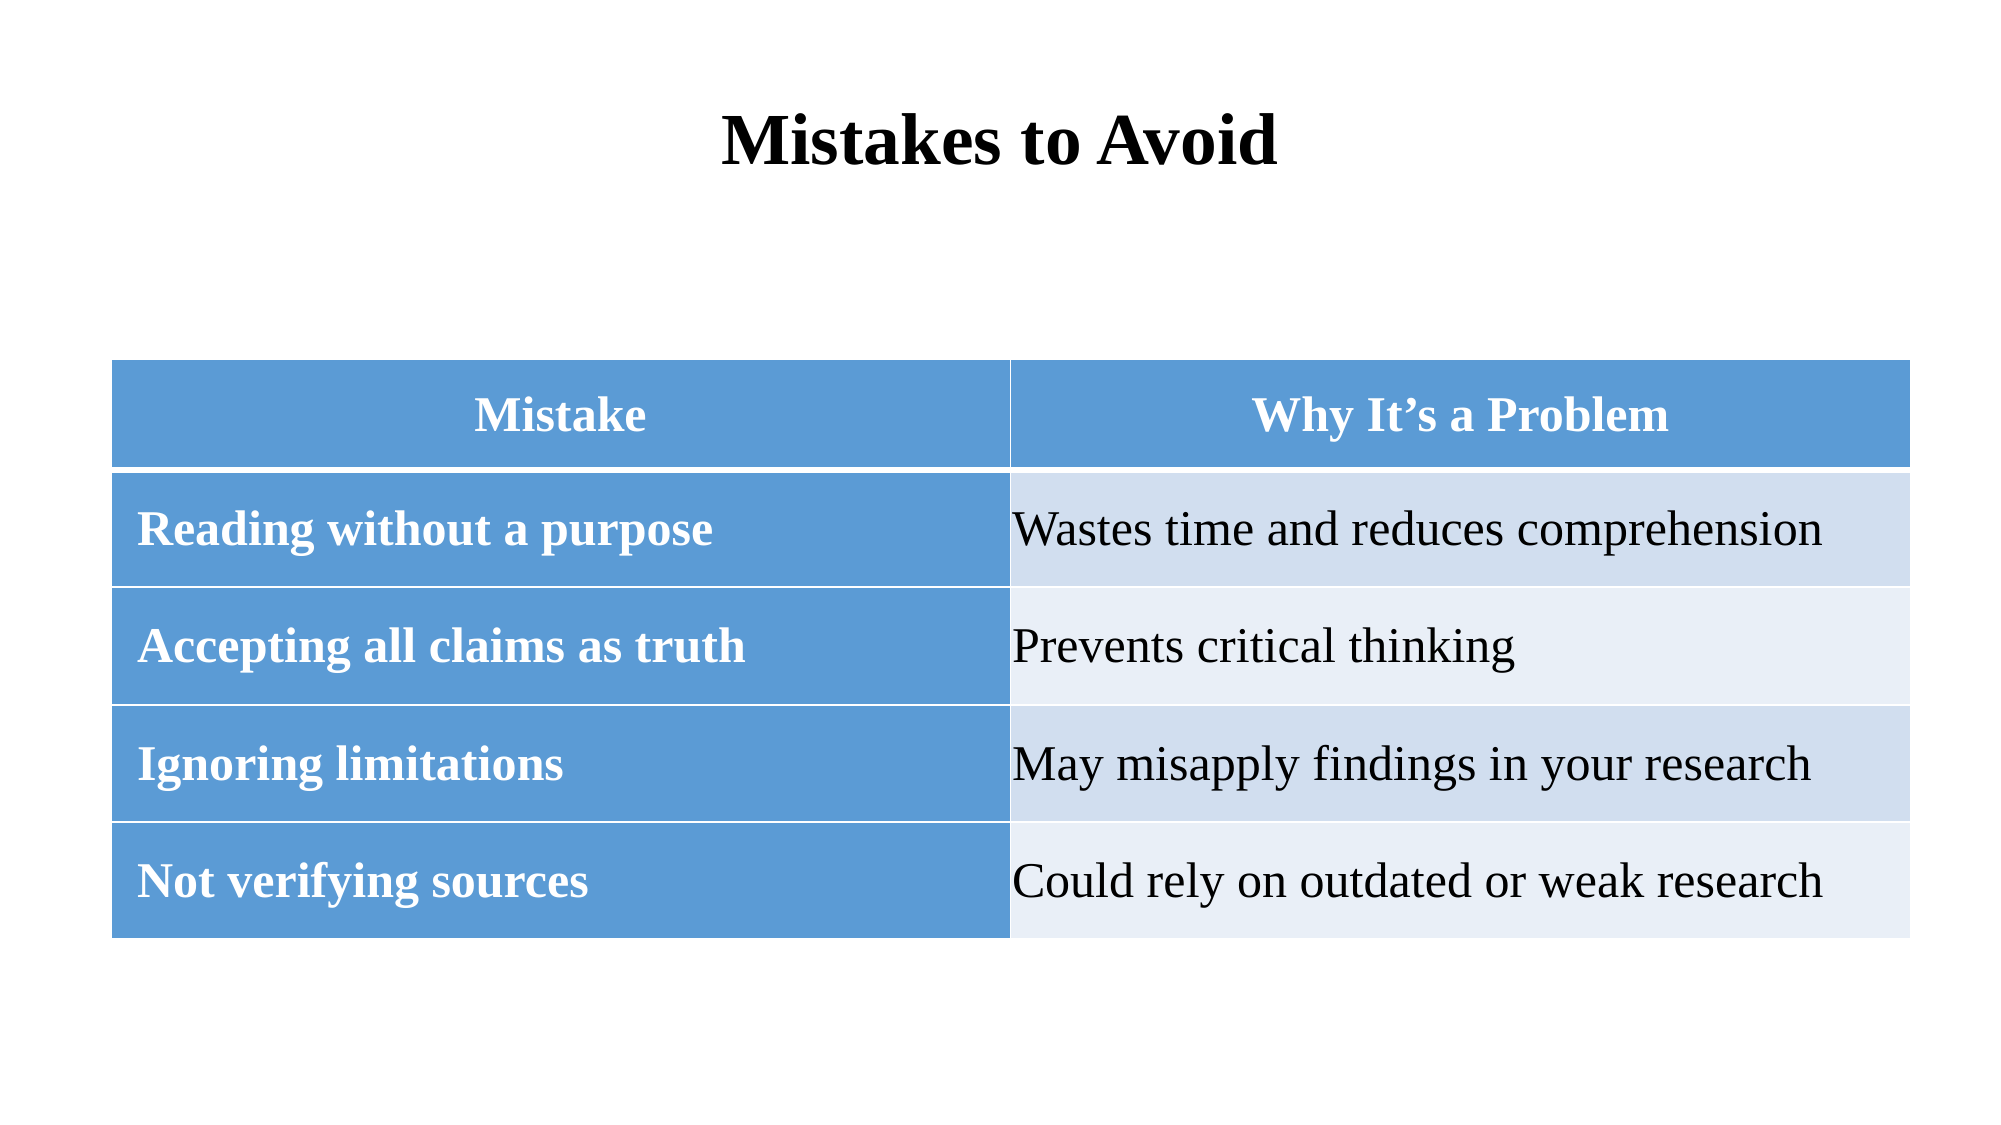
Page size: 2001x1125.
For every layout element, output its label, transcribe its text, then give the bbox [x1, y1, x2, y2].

table_cell Wastes time and reduces comprehension [1011, 473, 1910, 586]
table_cell Ignoring limitations [112, 706, 1010, 821]
title Mistakes to Avoid [137, 93, 1863, 278]
table_cell Reading without a purpose [112, 473, 1010, 586]
table_cell May misapply findings in your research [1011, 706, 1910, 821]
table_cell Could rely on outdated or weak research [1011, 823, 1910, 938]
table_cell Accepting all claims as truth [112, 588, 1010, 704]
table_header Why It’s a Problem [1011, 360, 1910, 467]
table_cell Prevents critical thinking [1011, 588, 1910, 704]
table_cell Not verifying sources [112, 823, 1010, 938]
table_header Mistake [112, 360, 1010, 467]
